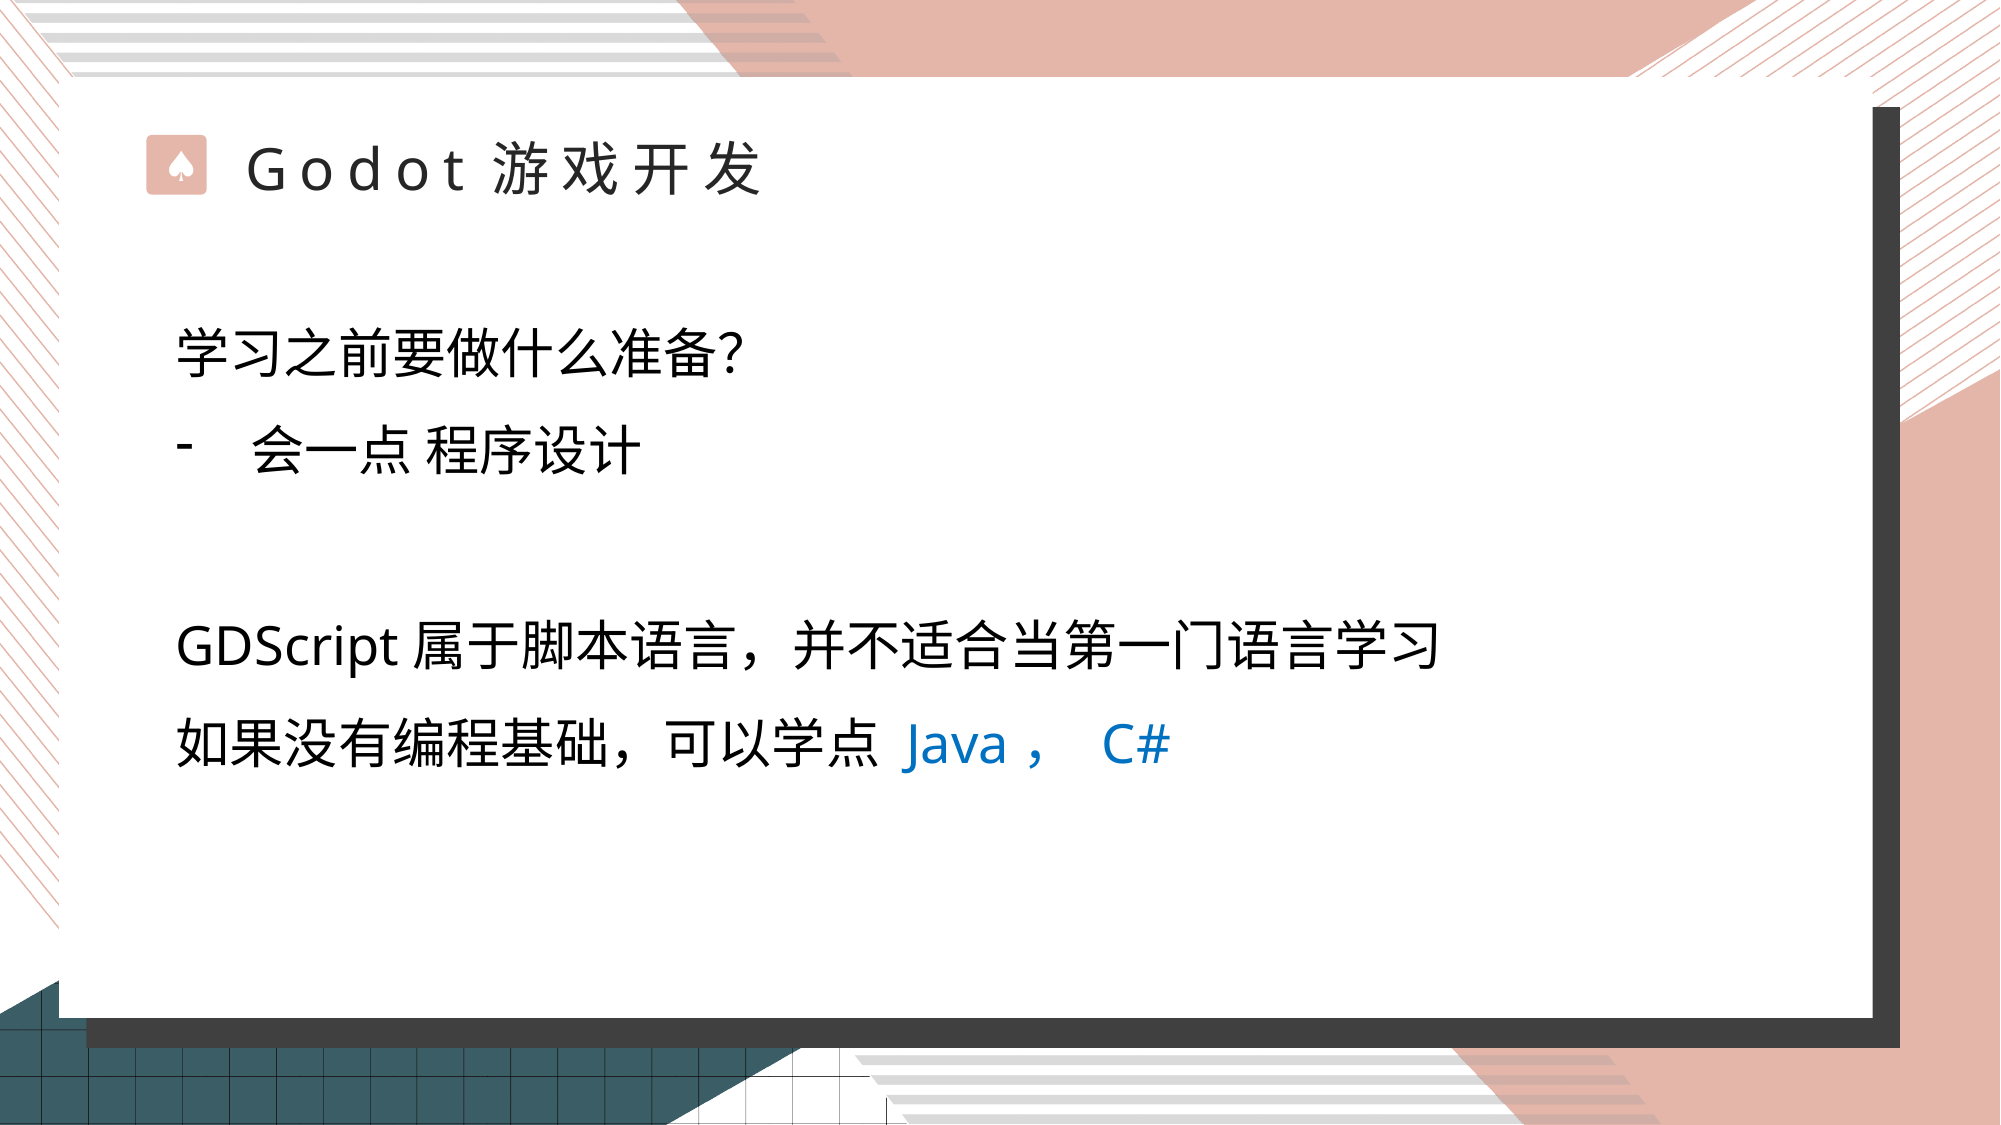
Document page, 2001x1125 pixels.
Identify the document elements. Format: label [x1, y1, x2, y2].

picture [0, 0, 2000, 1125]
text_box [59, 77, 1900, 1048]
